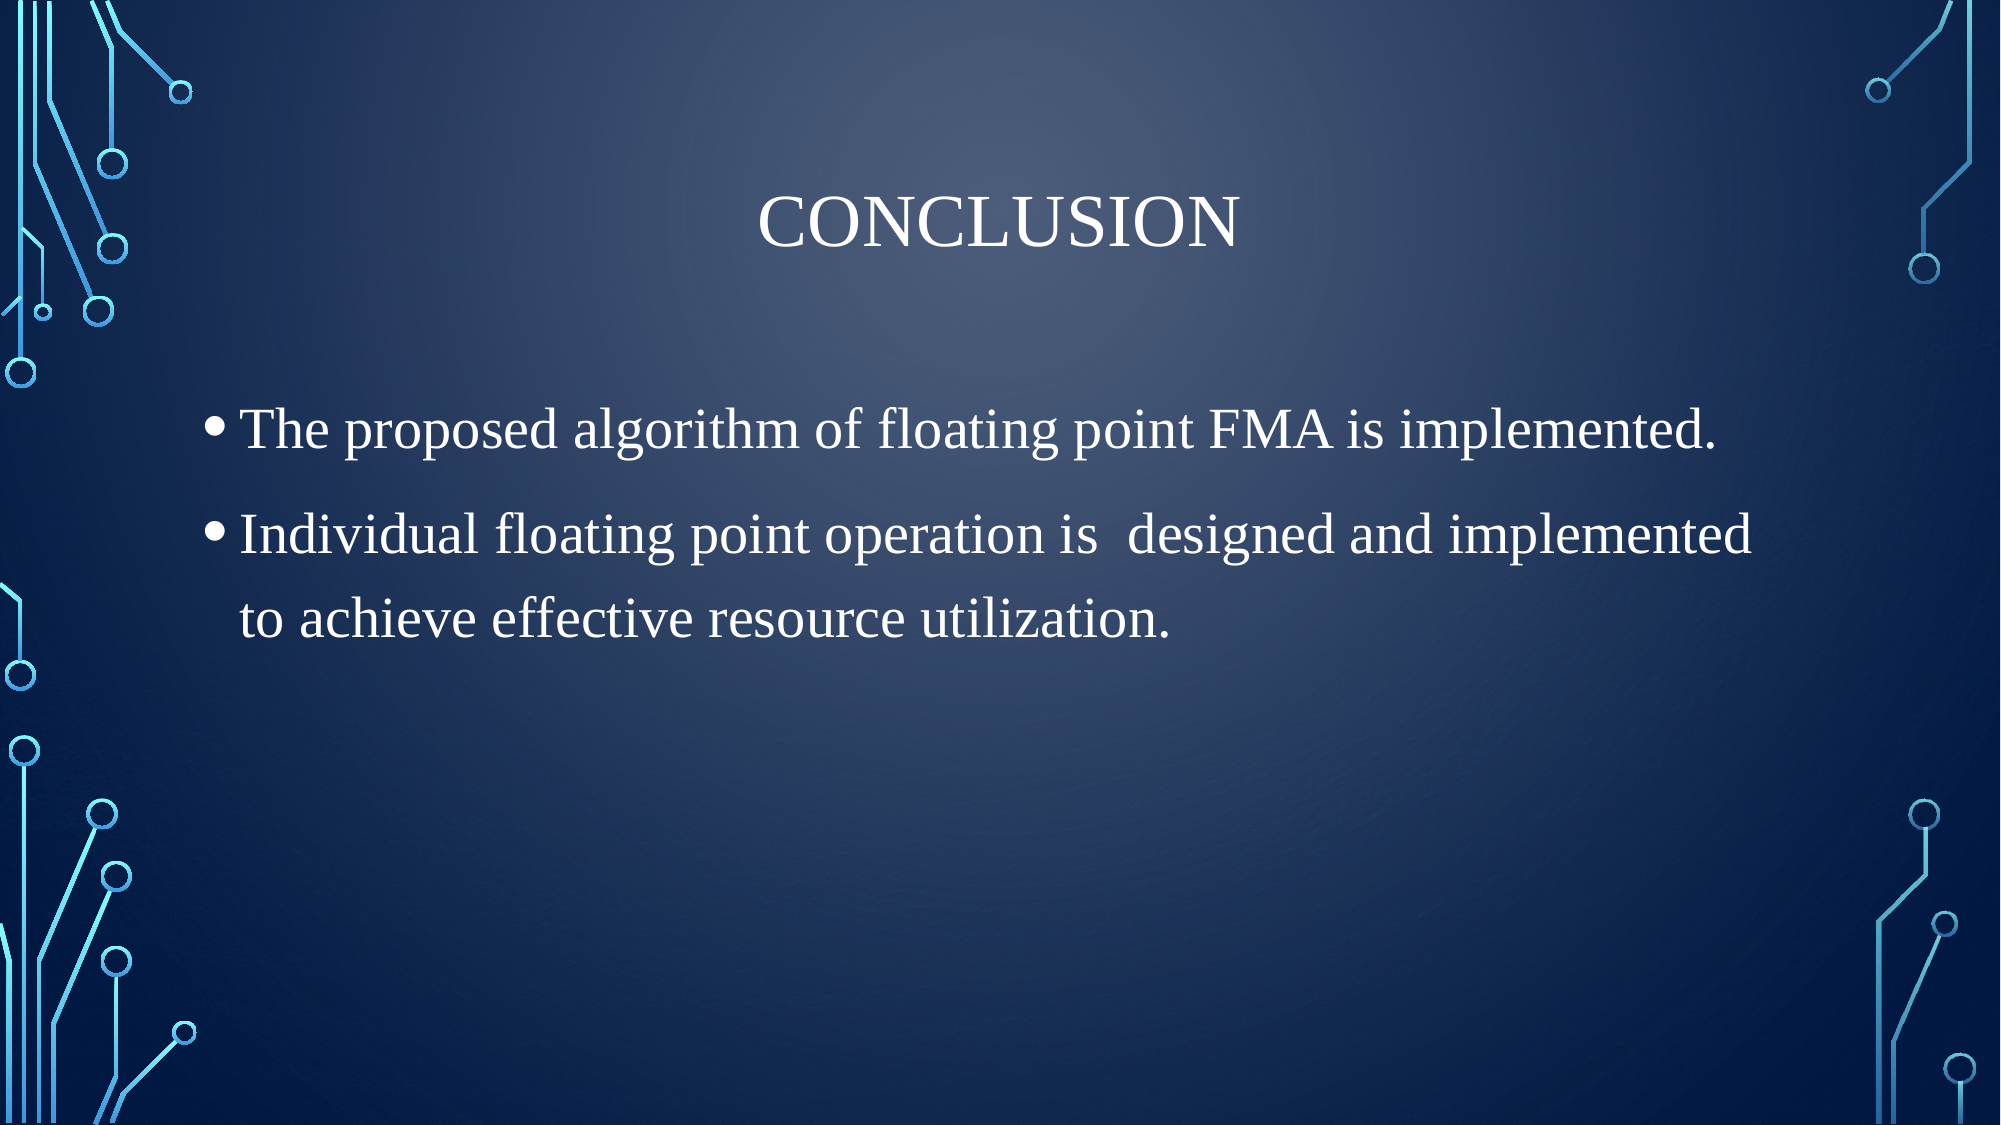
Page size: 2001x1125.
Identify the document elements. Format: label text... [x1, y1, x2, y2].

list The proposed algorithm of floating point FMA is implemented. Individual floating point operation is designed and implemented to achieve effective resource utilization. [187, 369, 1813, 950]
title Conclusion [187, 101, 1813, 344]
